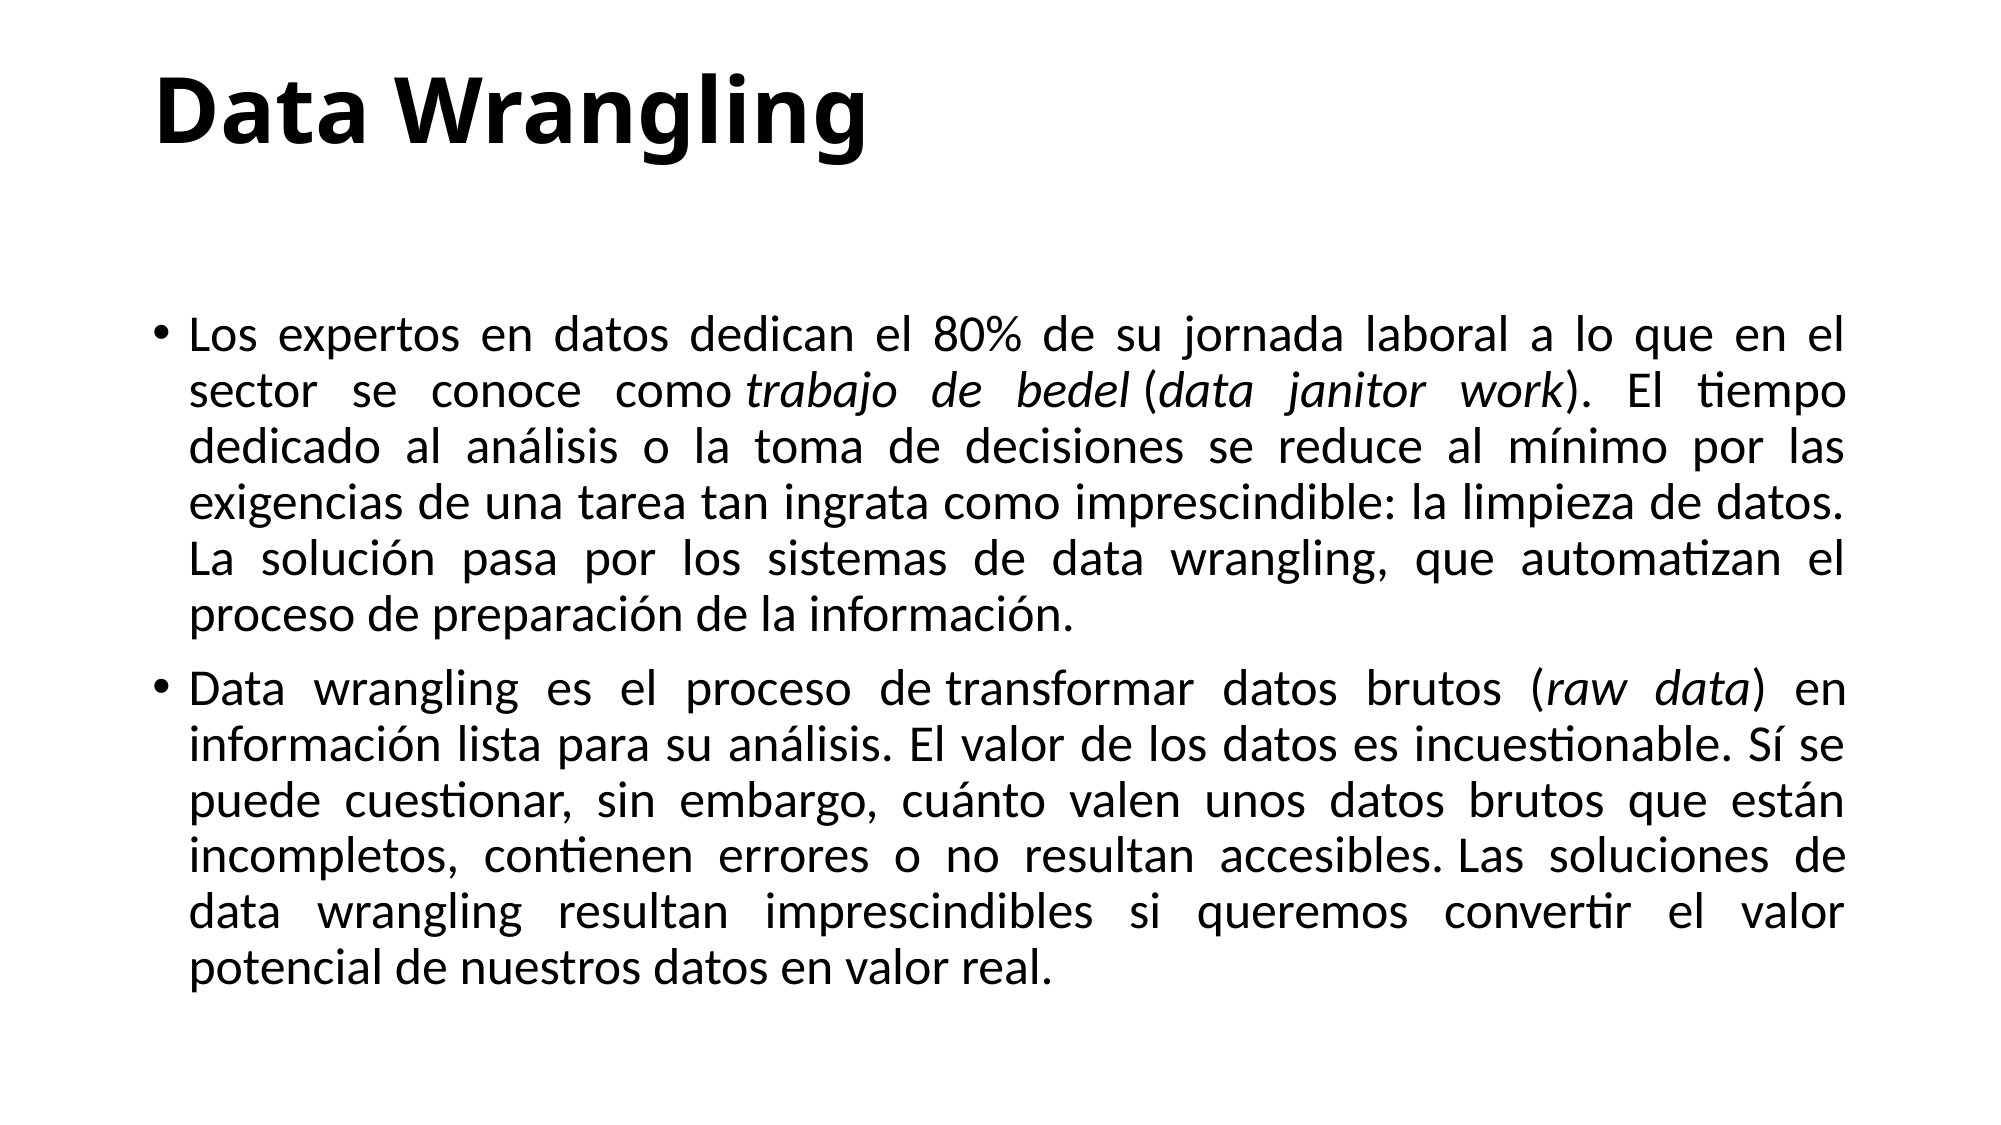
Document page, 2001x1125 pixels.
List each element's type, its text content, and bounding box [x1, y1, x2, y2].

title Data Wrangling [137, 59, 1863, 278]
list Los expertos en datos dedican el 80% de su jornada laboral a lo que en el sector se conoce como trabajo de bedel (data janitor work). El tiempo dedicado al análisis o la toma de decisiones se reduce al mínimo por las exigencias de una tarea tan ingrata como imprescindible: la limpieza de datos. La solución pasa por los sistemas de data wrangling, que automatizan el proceso de preparación de la información. Data wrangling es el proceso de transformar datos brutos (raw data) en información lista para su análisis. El valor de los datos es incuestionable. Sí se puede cuestionar, sin embargo, cuánto valen unos datos brutos que están incompletos, contienen errores o no resultan accesibles. Las soluciones de data wrangling resultan imprescindibles si queremos convertir el valor potencial de nuestros datos en valor real. [137, 299, 1863, 1014]
